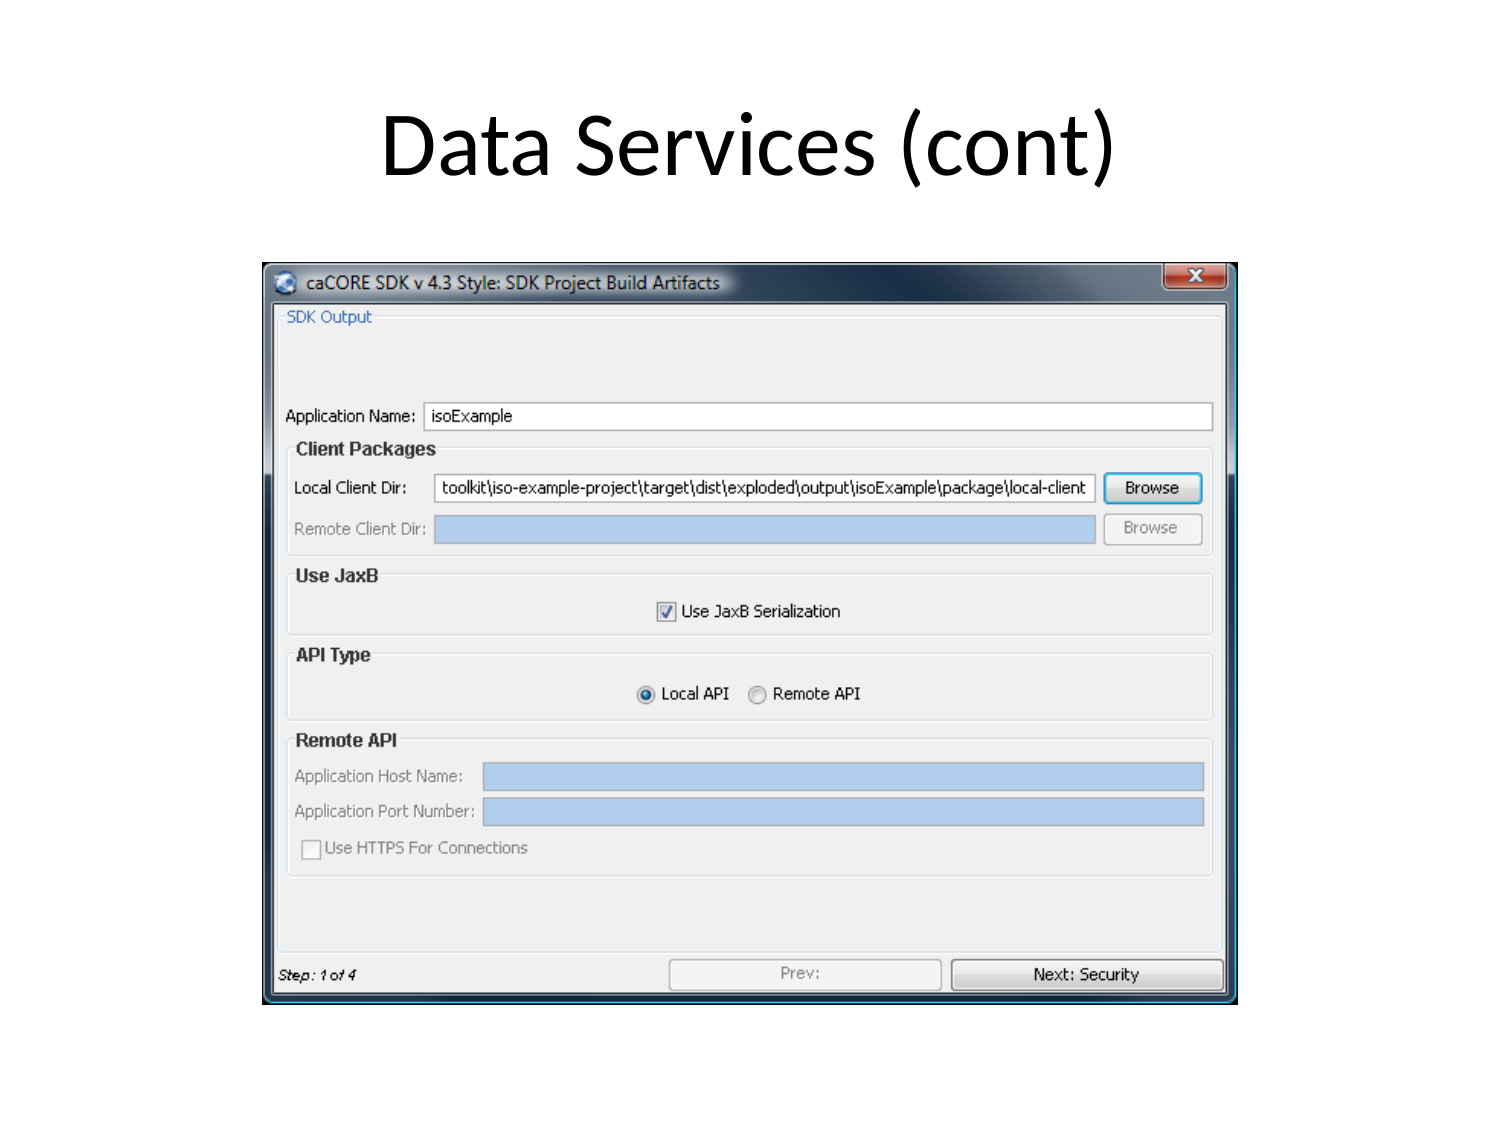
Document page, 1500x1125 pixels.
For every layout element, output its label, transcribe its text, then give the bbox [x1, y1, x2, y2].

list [261, 262, 1239, 1006]
title Data Services (cont) [75, 45, 1425, 233]
